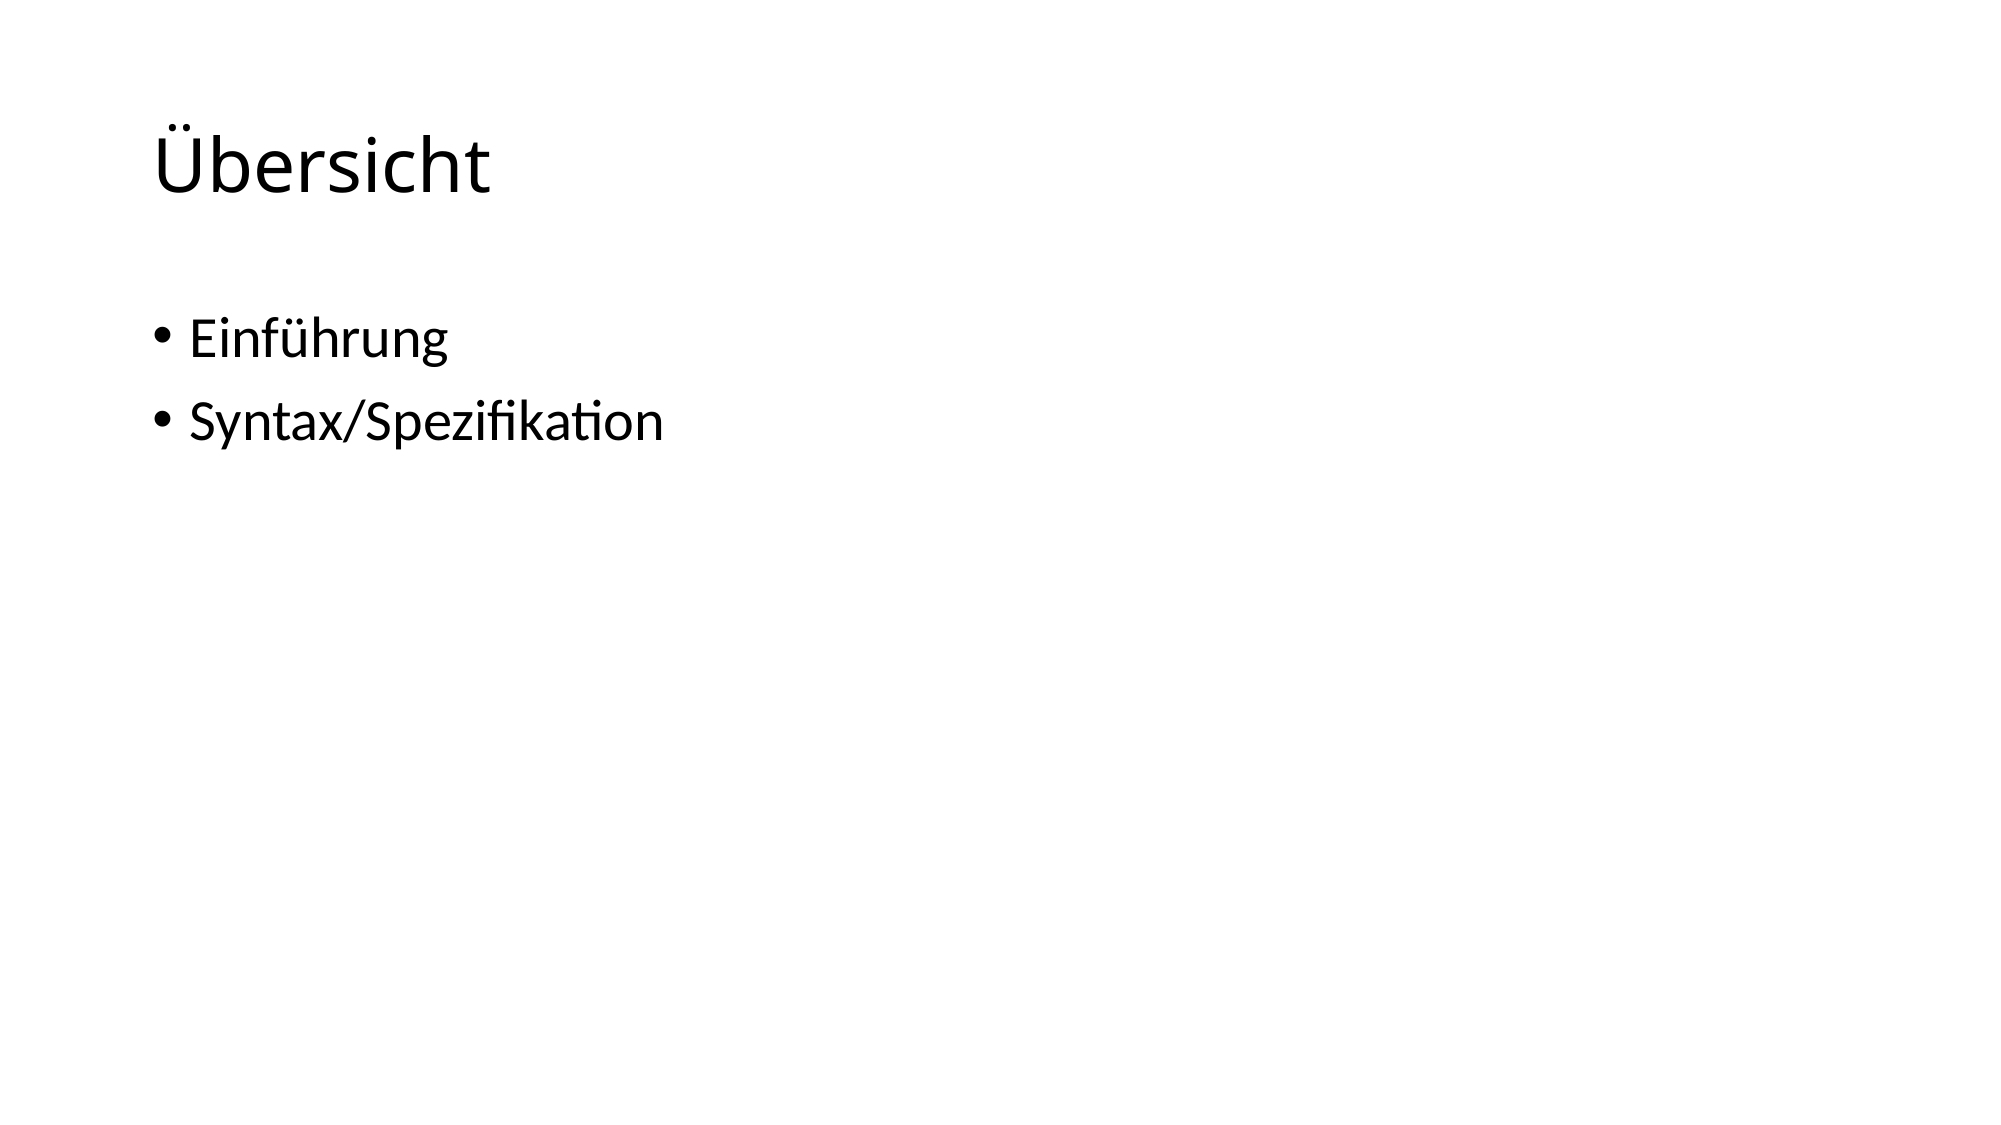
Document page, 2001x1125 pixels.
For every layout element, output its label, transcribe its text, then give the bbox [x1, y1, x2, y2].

list Einführung Syntax/Spezifikation [137, 299, 1863, 1014]
title Übersicht [137, 59, 1863, 278]
